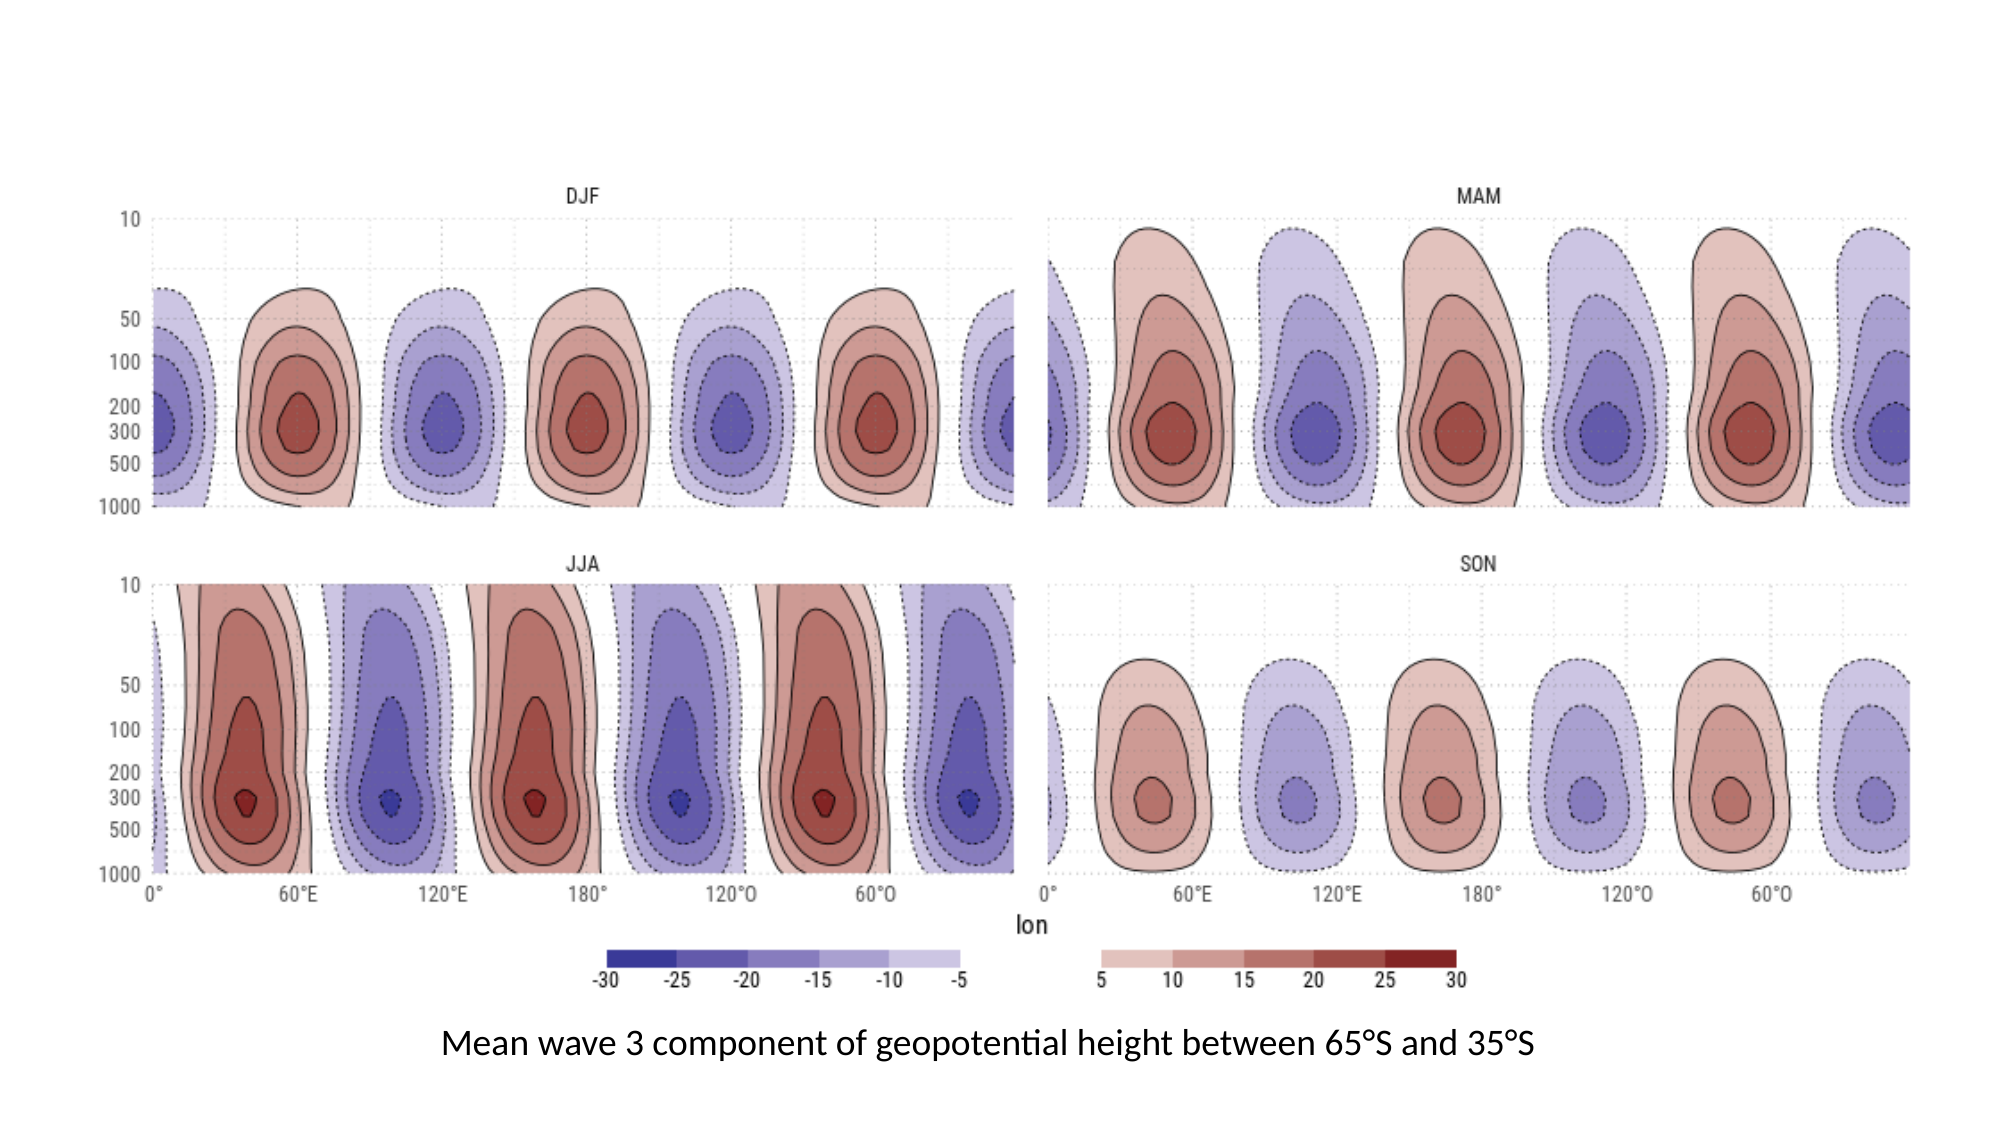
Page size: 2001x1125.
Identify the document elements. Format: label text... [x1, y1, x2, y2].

picture [45, 153, 1930, 1011]
text_box Mean wave 3 component of geopotential height between 65°S and 35°S [31, 1010, 1946, 1094]
